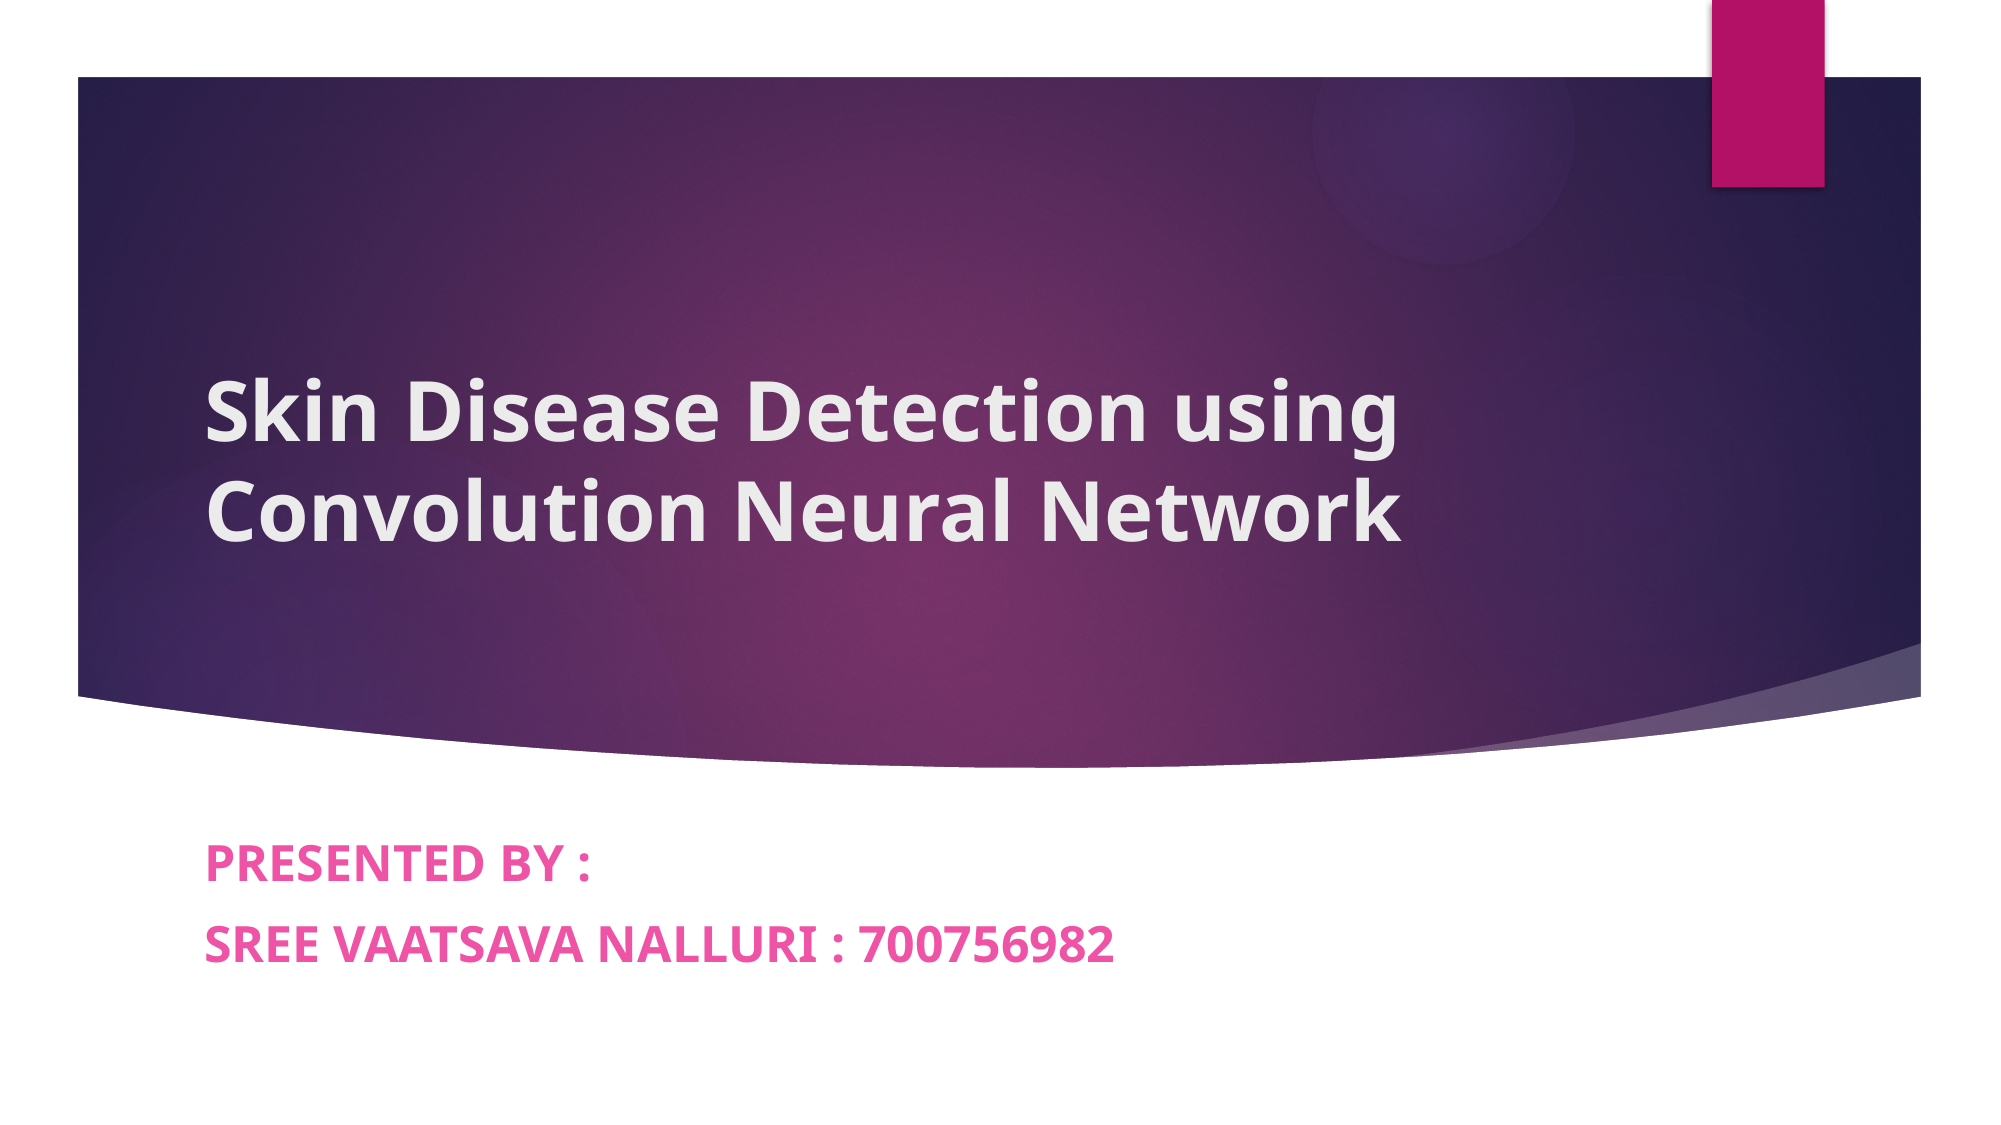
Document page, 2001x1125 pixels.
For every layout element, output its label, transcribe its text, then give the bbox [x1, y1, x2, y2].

list PRESENTED BY : SREE VAATSAVA NALLURI : 700756982 [189, 824, 1638, 966]
title Skin Disease Detection using Convolution Neural Network [189, 266, 1638, 566]
